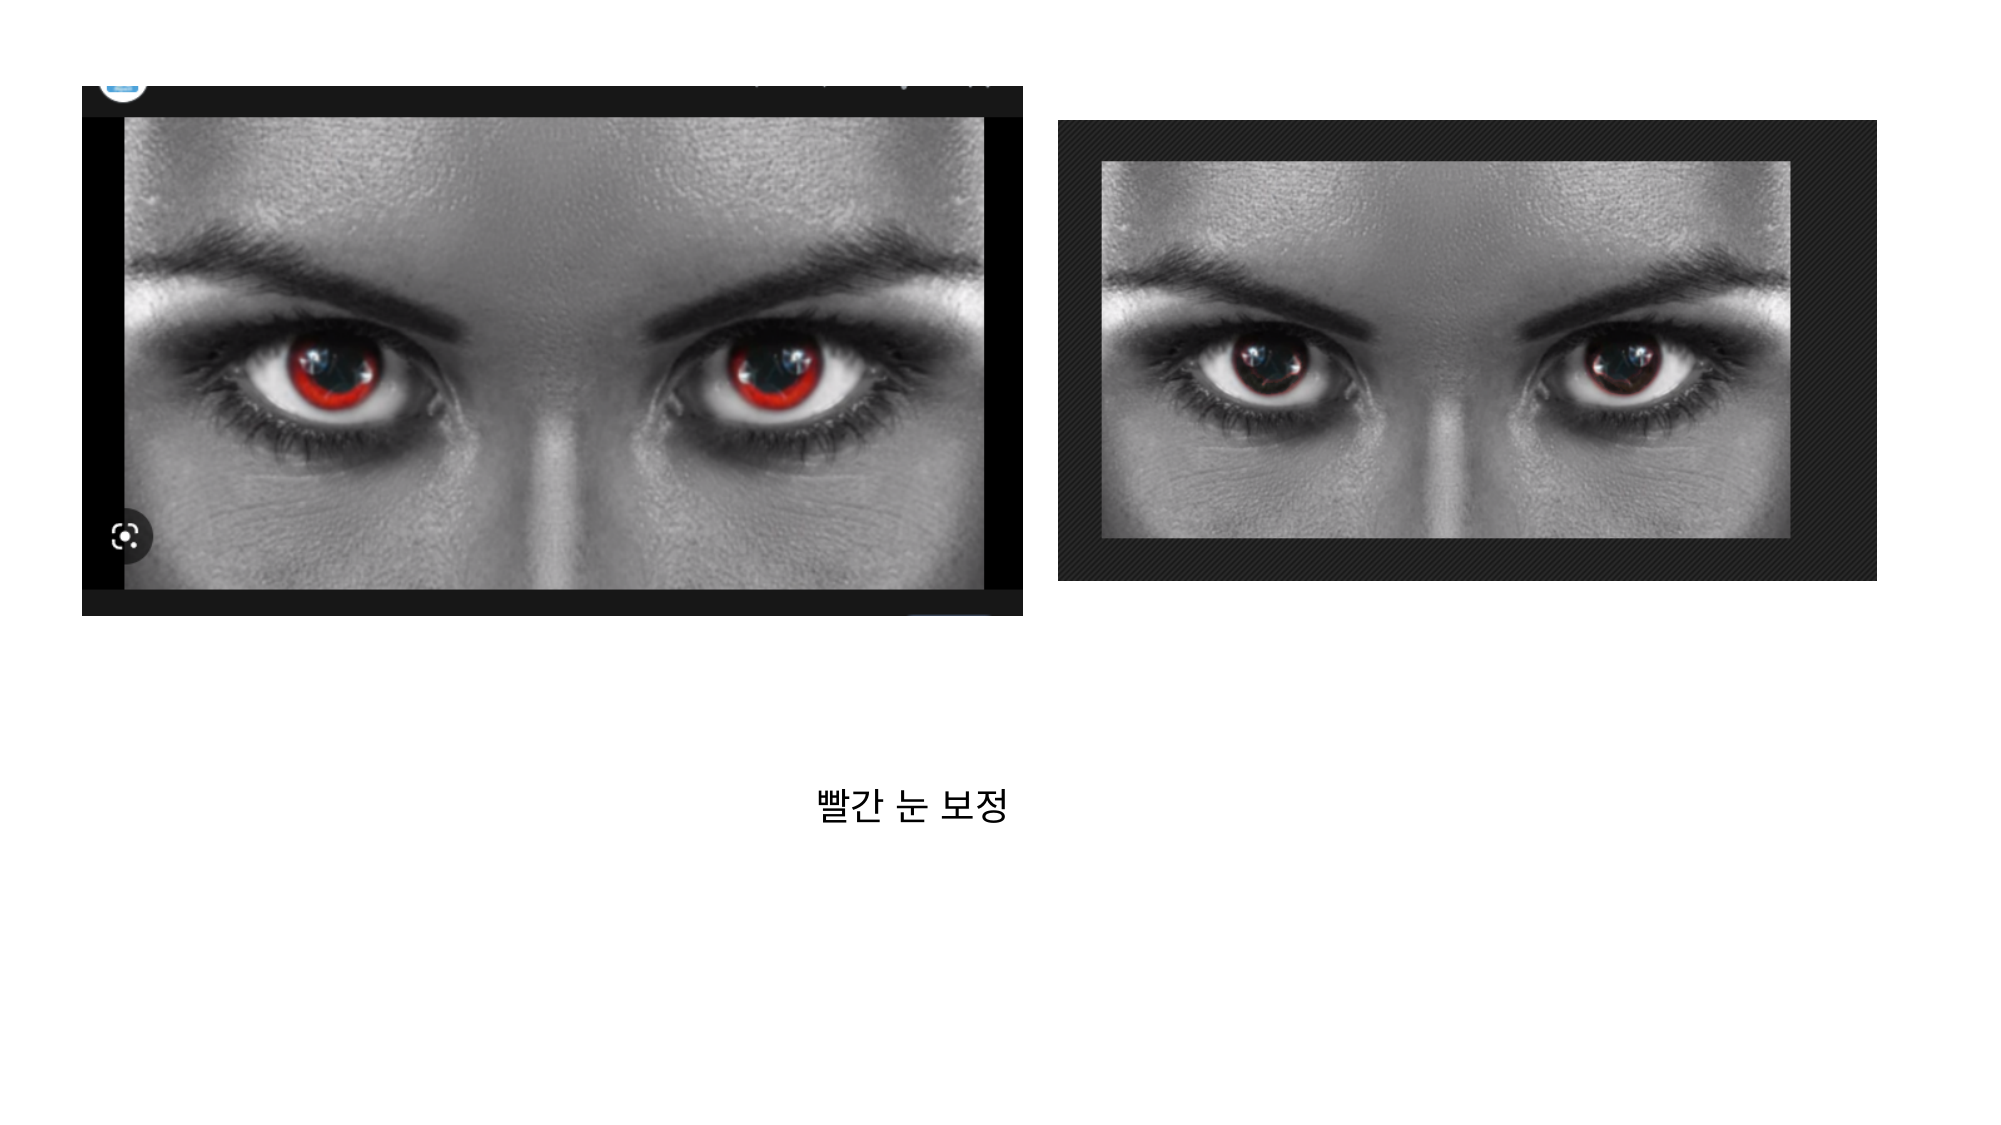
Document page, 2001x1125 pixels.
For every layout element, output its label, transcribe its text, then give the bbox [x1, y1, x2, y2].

text_box 빨간 눈 보정 [801, 775, 1025, 836]
picture [1058, 120, 1877, 581]
picture [82, 86, 1023, 616]
